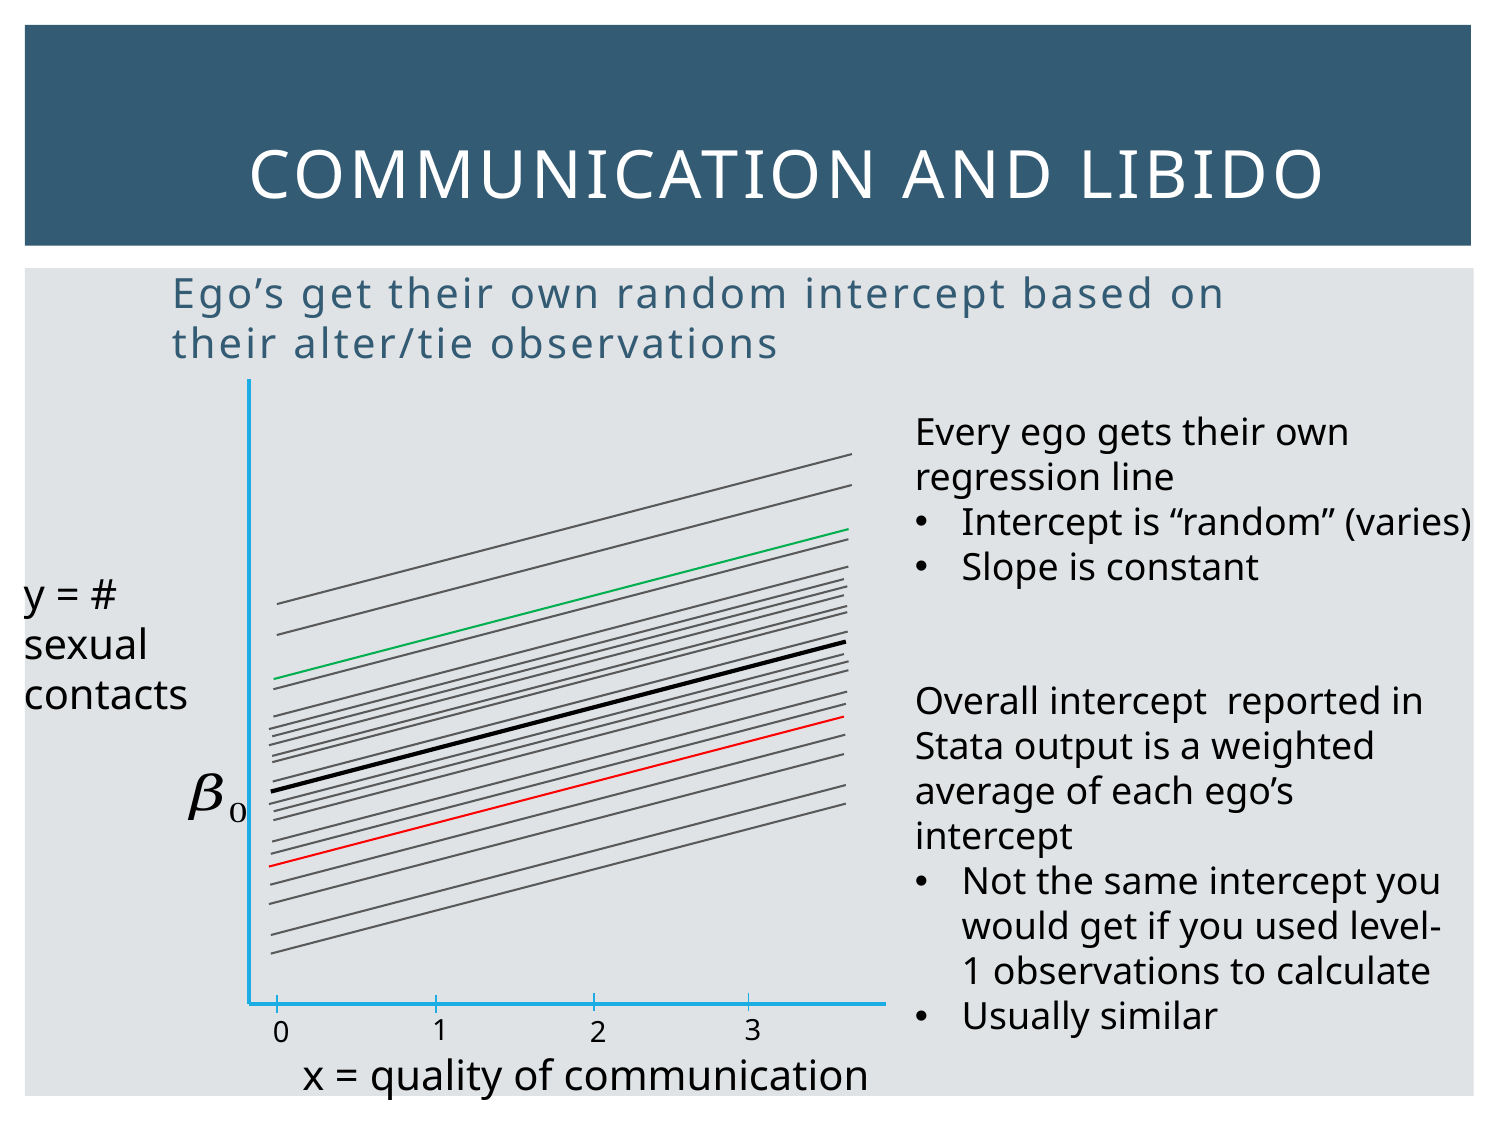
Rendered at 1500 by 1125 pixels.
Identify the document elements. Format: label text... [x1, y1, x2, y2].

title Communication and libido [149, 78, 1425, 266]
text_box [185, 378, 901, 1108]
text_box y = # sexual contacts [9, 560, 181, 726]
list Ego’s get their own random intercept based on their alter/tie observations [149, 259, 1306, 385]
text_box Every ego gets their own regression line Intercept is “random” (varies) Slope is constant [904, 400, 1500, 596]
